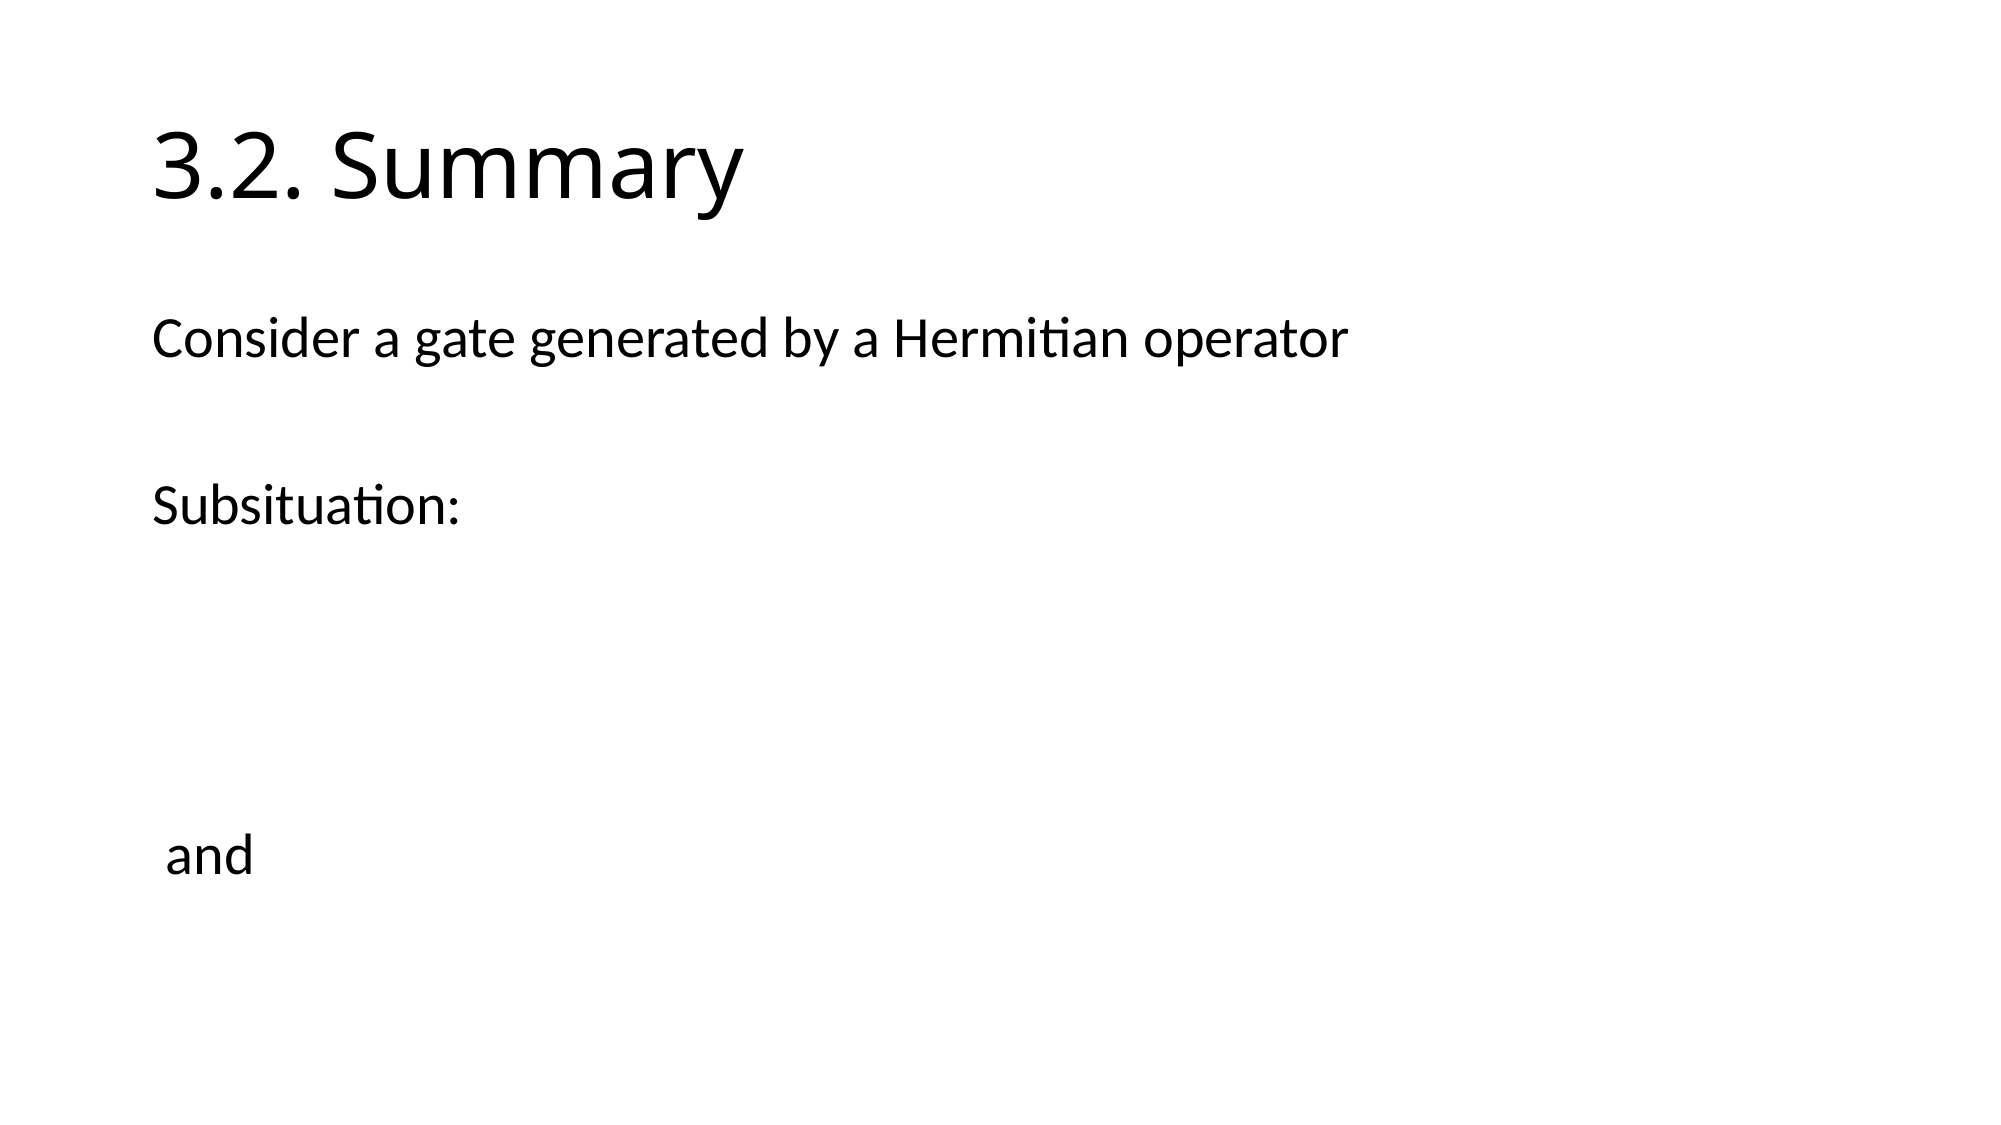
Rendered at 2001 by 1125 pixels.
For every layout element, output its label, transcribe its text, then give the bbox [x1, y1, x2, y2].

title 3.2. Summary [137, 59, 1863, 278]
